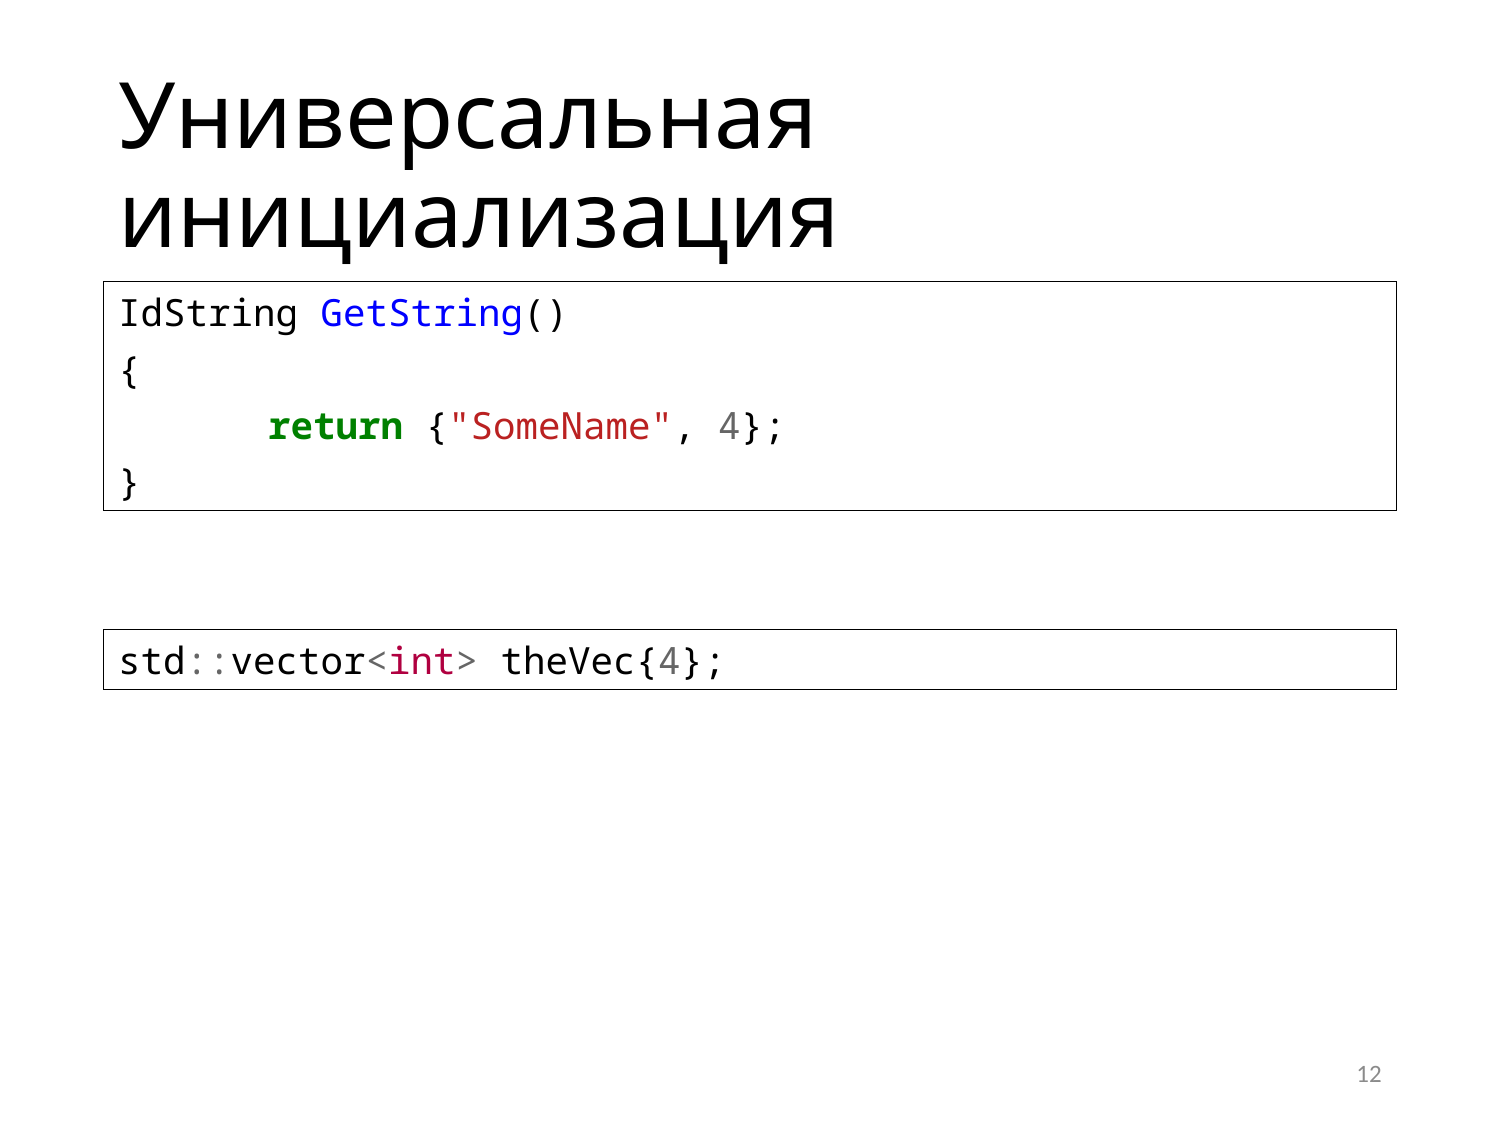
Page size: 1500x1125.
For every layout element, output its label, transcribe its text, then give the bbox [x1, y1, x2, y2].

slide_number 12 [1059, 1042, 1397, 1103]
title Универсальная инициализация [103, 59, 1397, 278]
text_box IdString GetString() { return {"SomeName", 4}; } [103, 281, 1397, 511]
text_box std::vector<int> theVec{4}; [103, 629, 1397, 690]
